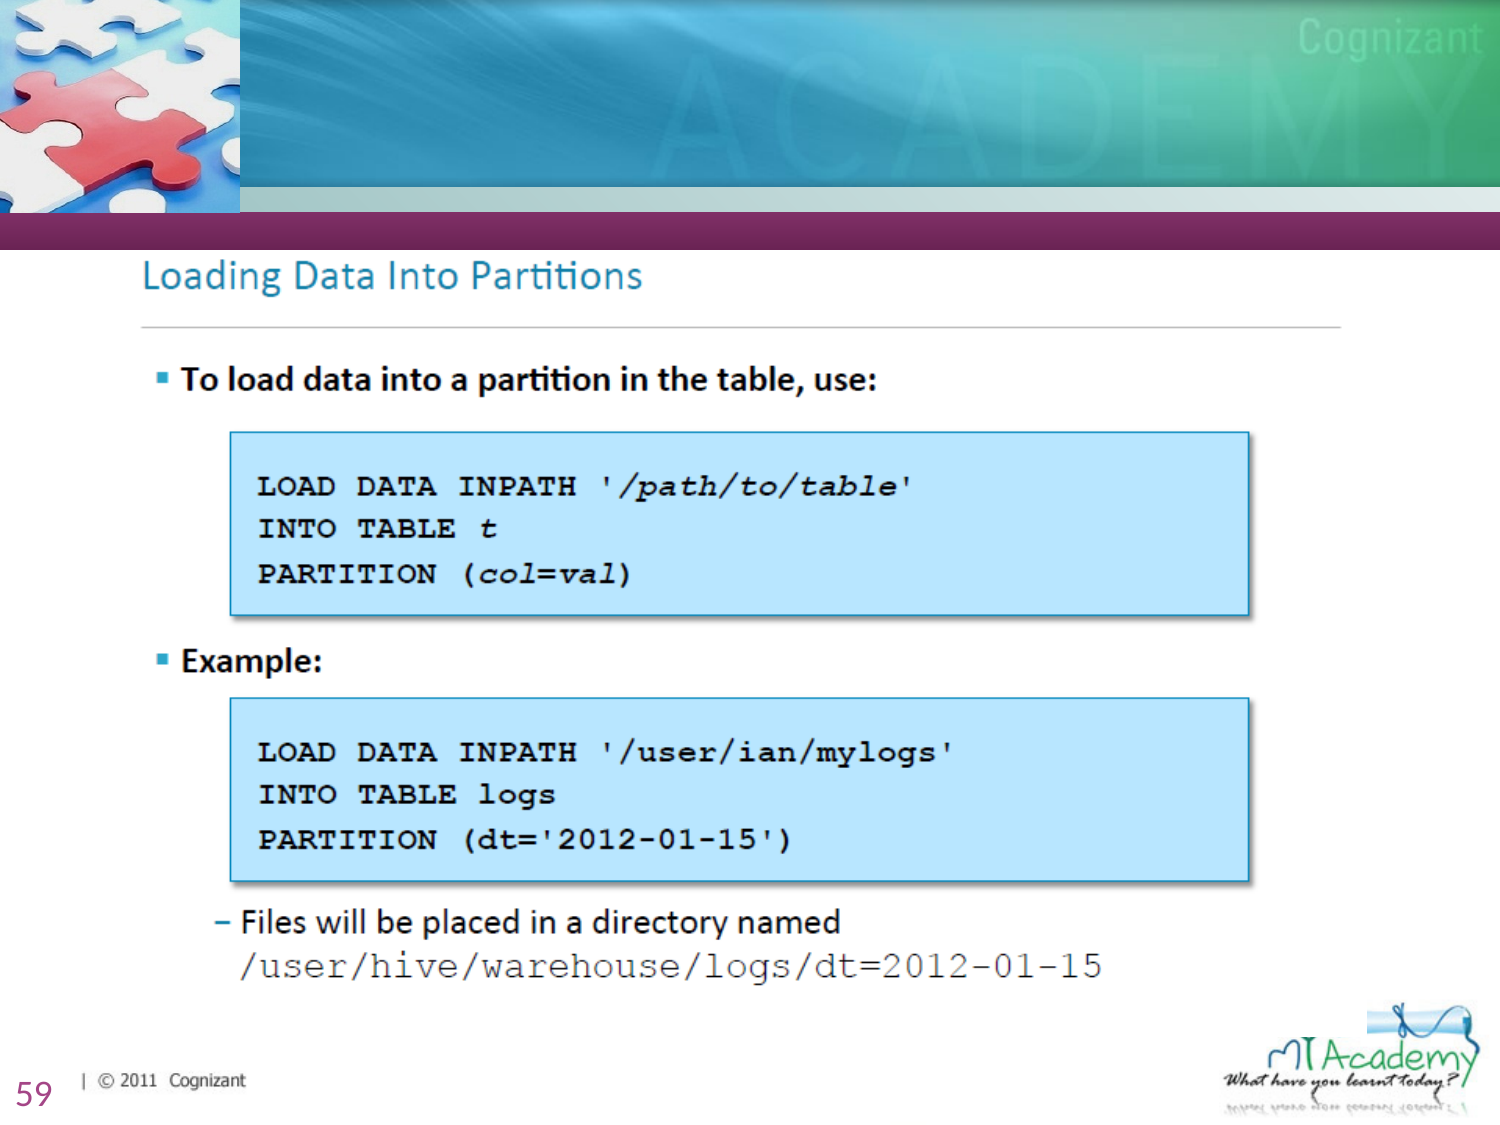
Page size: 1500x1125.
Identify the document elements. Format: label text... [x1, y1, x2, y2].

picture [0, 250, 1500, 1125]
picture [0, 0, 1500, 213]
slide_number 59 [0, 1061, 75, 1108]
